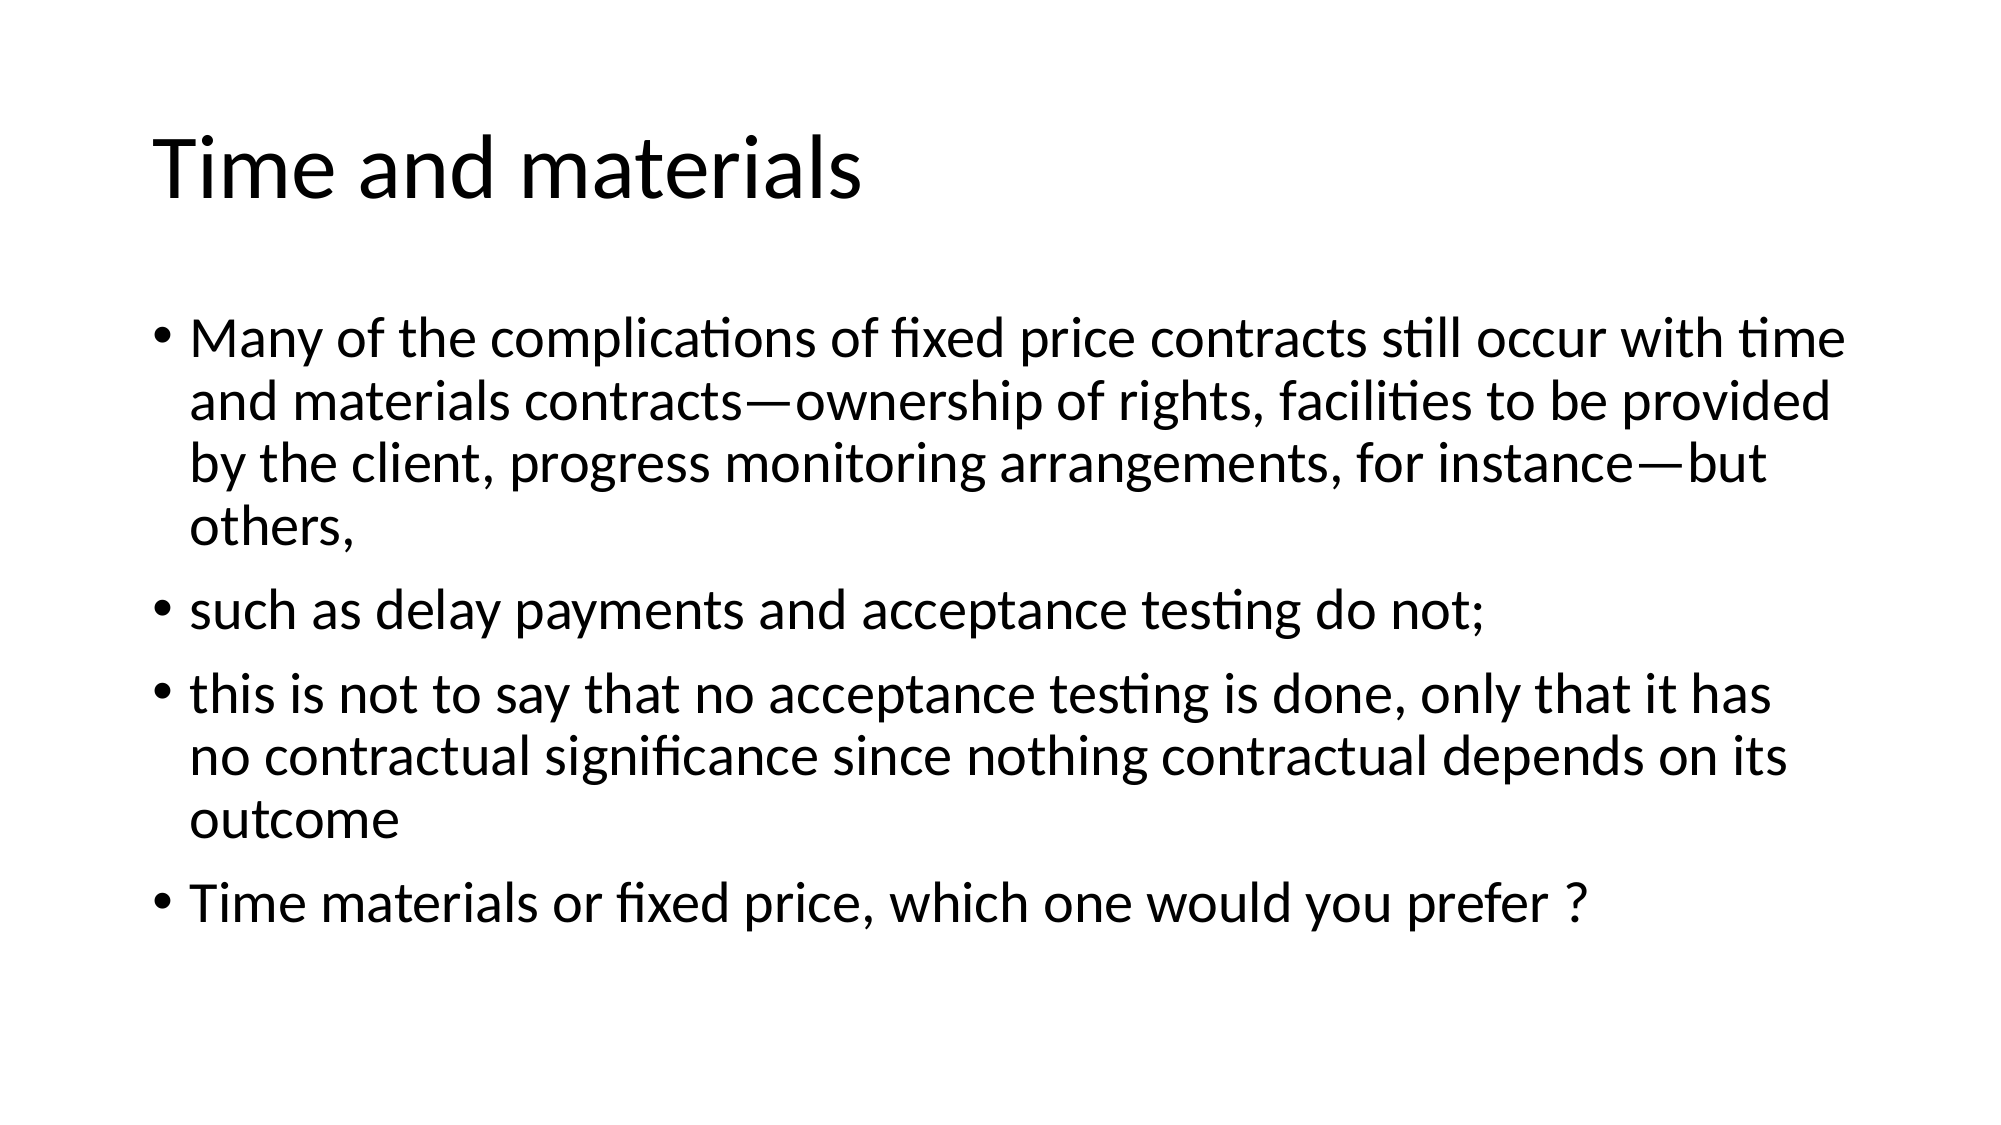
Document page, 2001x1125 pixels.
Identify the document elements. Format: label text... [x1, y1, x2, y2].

title Time and materials [137, 59, 1863, 278]
list Many of the complications of fixed price contracts still occur with time and materials contracts—ownership of rights, facilities to be provided by the client, progress monitoring arrangements, for instance—but others, such as delay payments and acceptance testing do not; this is not to say that no acceptance testing is done, only that it has no contractual significance since nothing contractual depends on its outcome Time materials or fixed price, which one would you prefer ? [137, 299, 1863, 1014]
